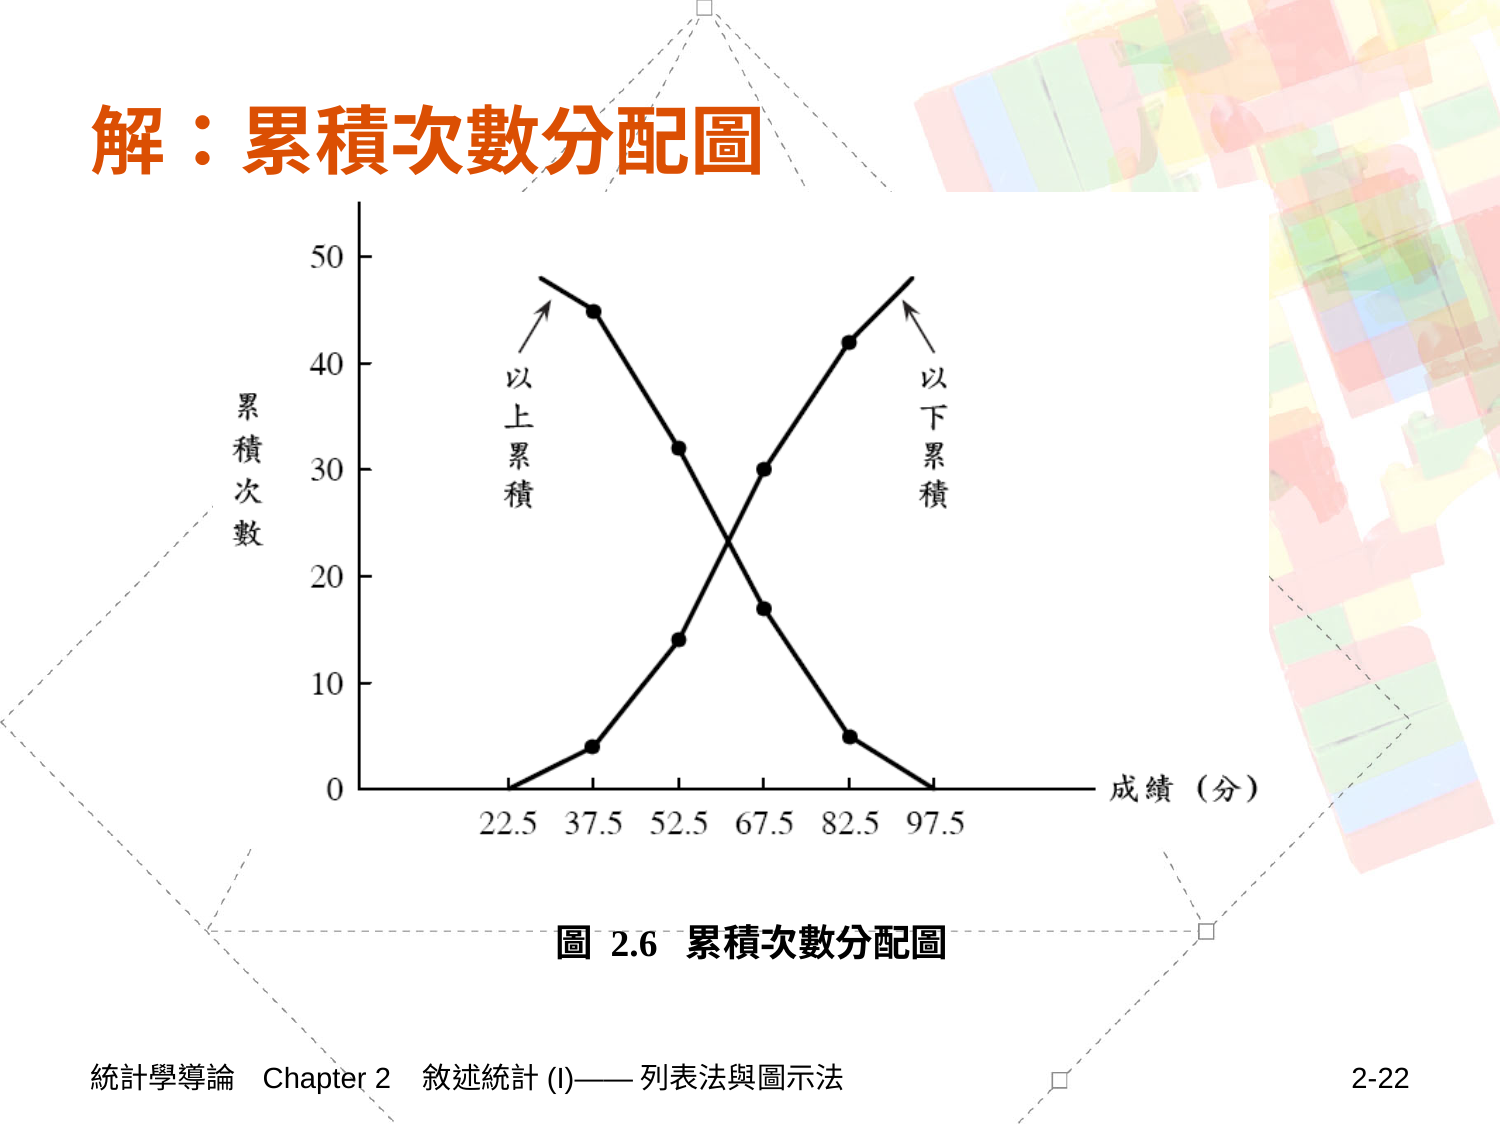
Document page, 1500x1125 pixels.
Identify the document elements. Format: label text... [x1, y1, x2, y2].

title 解：累積次數分配圖 [74, 44, 1426, 233]
slide_number 統計學導論 Chapter 2 敘述統計(I)——列表法與圖示法 [74, 1051, 976, 1103]
text_box 圖 2.6 累積次數分配圖 [434, 899, 1070, 985]
picture [0, 0, 1500, 1125]
slide_number 2-22 [1074, 1051, 1426, 1103]
